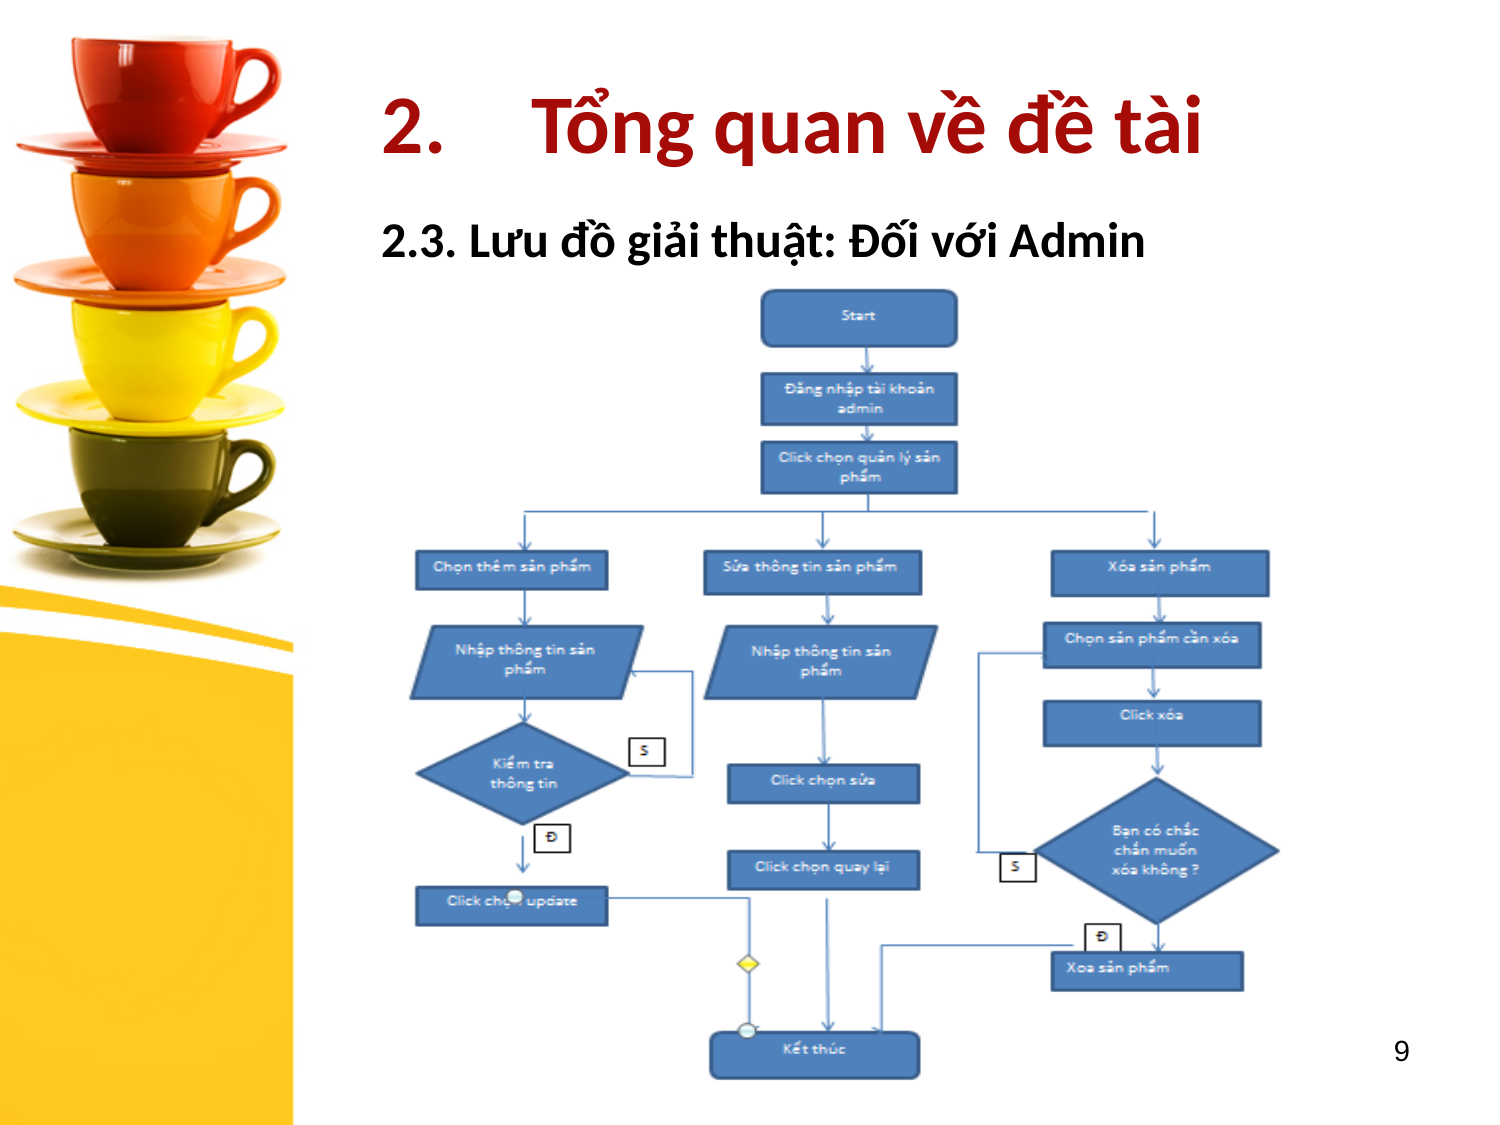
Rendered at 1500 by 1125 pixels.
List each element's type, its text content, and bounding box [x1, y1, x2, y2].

slide_number 9 [1293, 1024, 1425, 1103]
picture [0, 0, 1500, 1125]
text_box 2.3. Lưu đồ giải thuật: Đối với Admin [366, 199, 1162, 275]
text_box 2. Tổng quan về đề tài [367, 62, 1220, 178]
